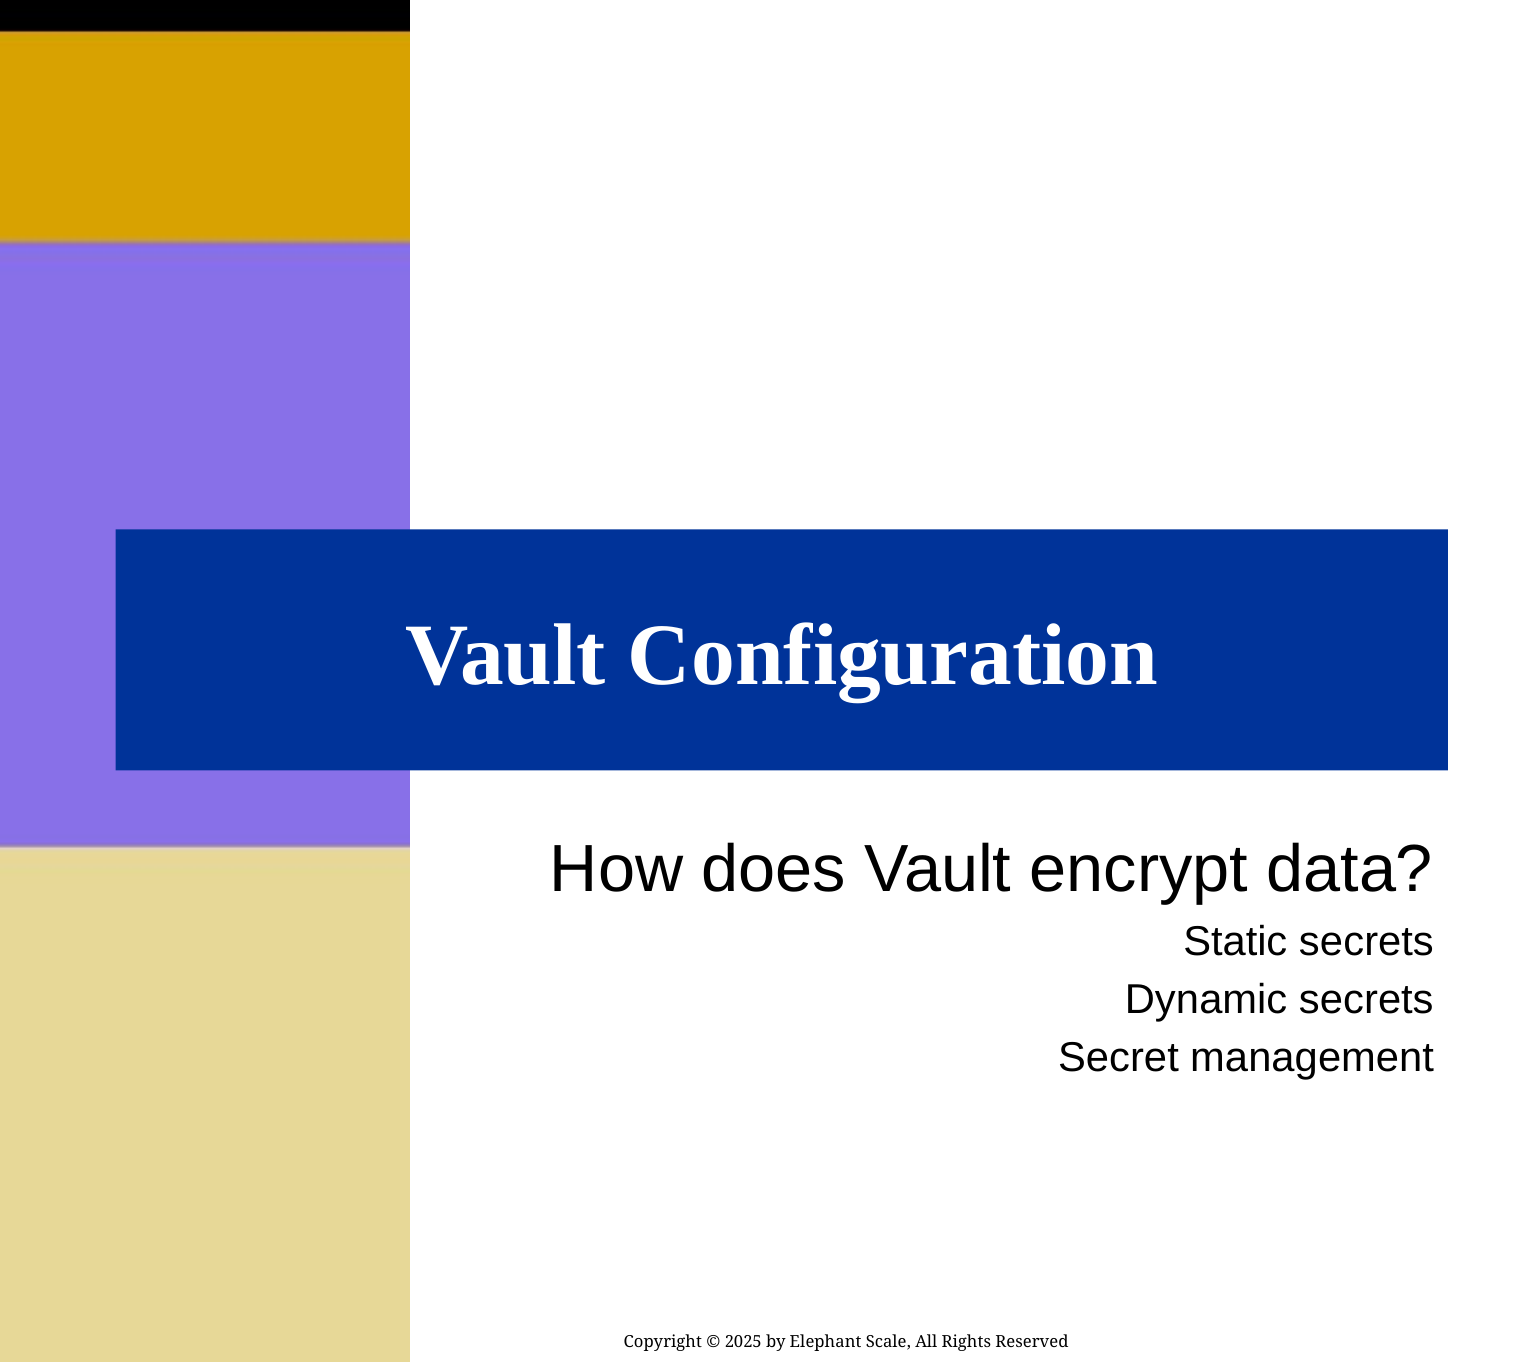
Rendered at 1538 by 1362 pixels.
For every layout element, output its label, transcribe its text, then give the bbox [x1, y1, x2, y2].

text_box Copyright © 2025 by Elephant Scale, All Rights Reserved [608, 1322, 1085, 1358]
picture [0, 0, 410, 1362]
subtitle How does Vault encrypt data? Static secrets Dynamic secrets Secret management [409, 817, 1450, 884]
title Vault Configuration [115, 529, 1449, 771]
